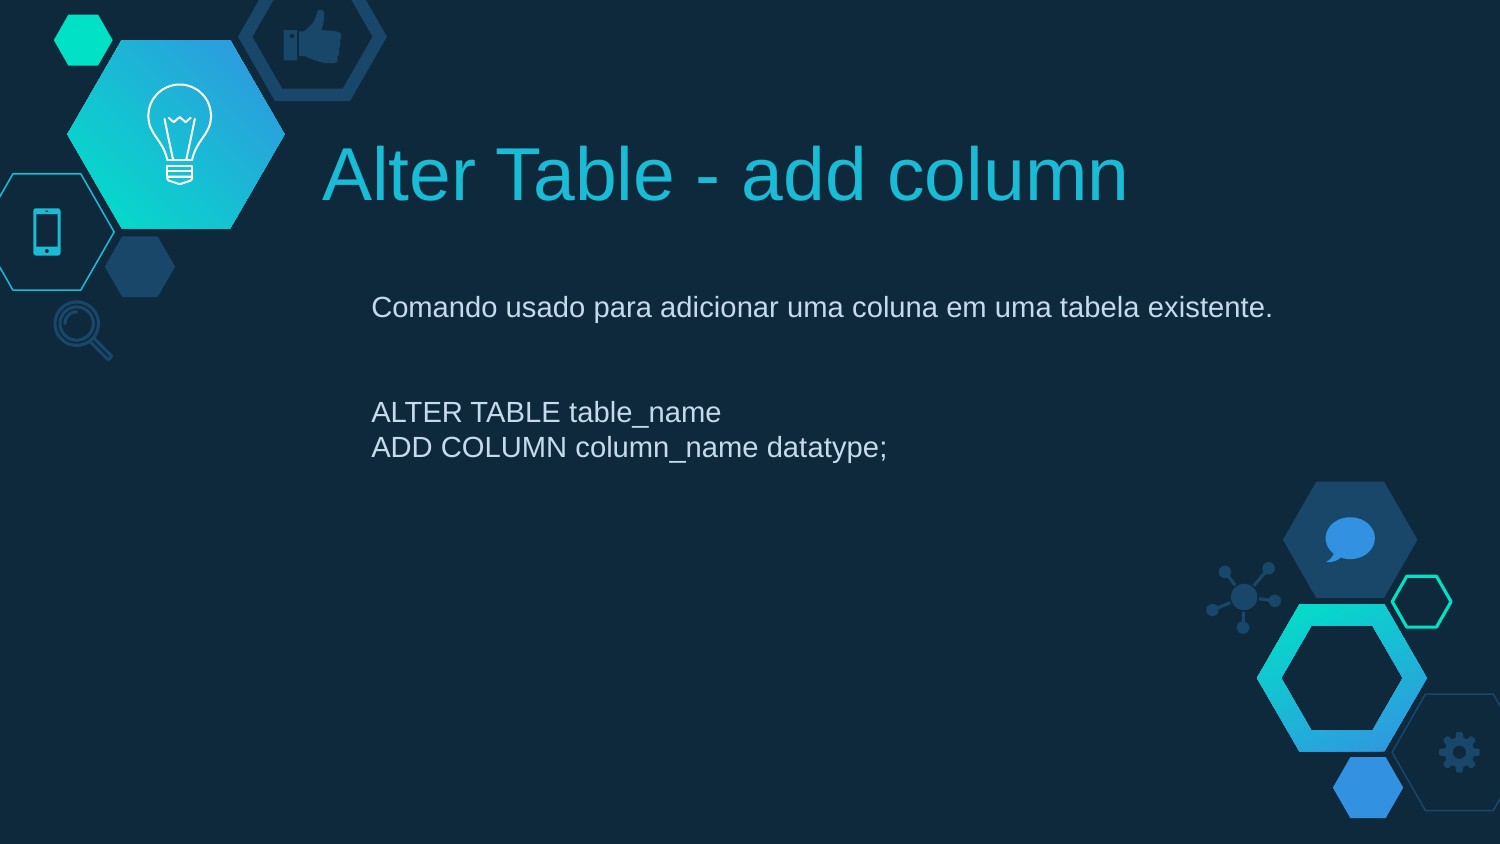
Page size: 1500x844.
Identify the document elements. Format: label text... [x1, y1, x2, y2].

subtitle Comando usado para adicionar uma coluna em uma tabela existente. ALTER TABLE table_name ADD COLUMN column_name datatype; [356, 238, 1291, 761]
title Alter Table - add column [307, 110, 1500, 217]
